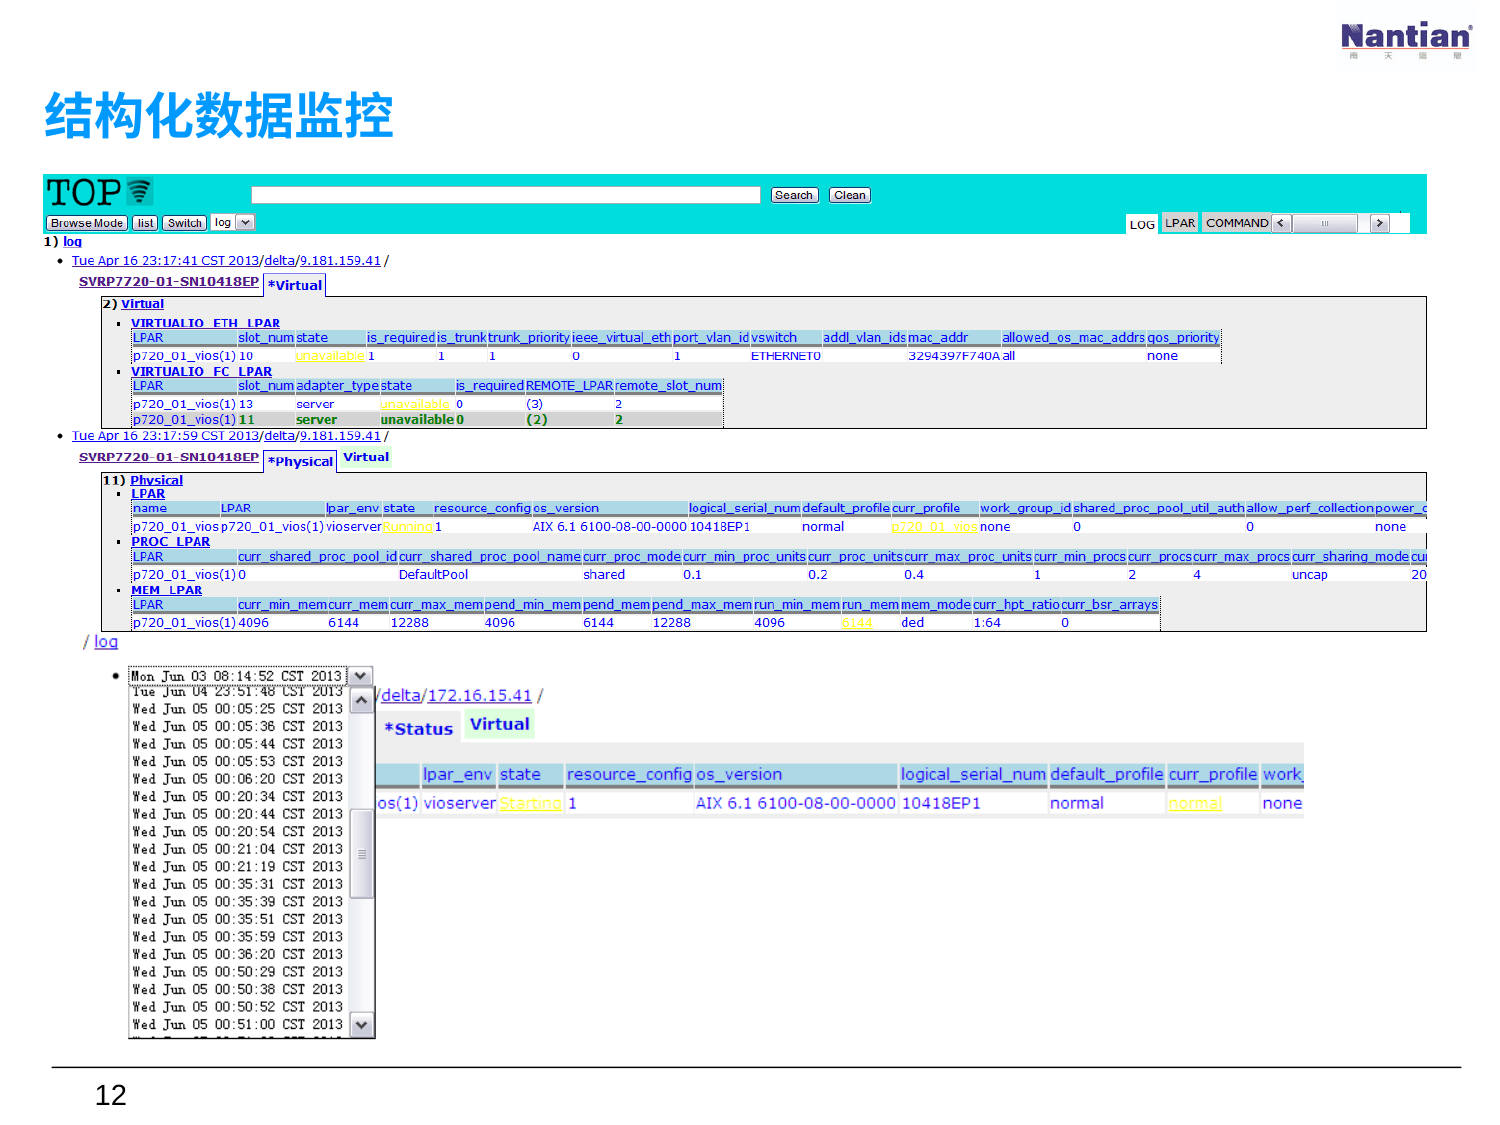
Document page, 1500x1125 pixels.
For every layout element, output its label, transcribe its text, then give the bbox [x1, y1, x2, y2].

slide_number 12 [38, 1068, 143, 1125]
title 结构化数据监控 [29, 83, 1455, 185]
picture [1334, 1, 1477, 72]
picture [40, 172, 1429, 1053]
